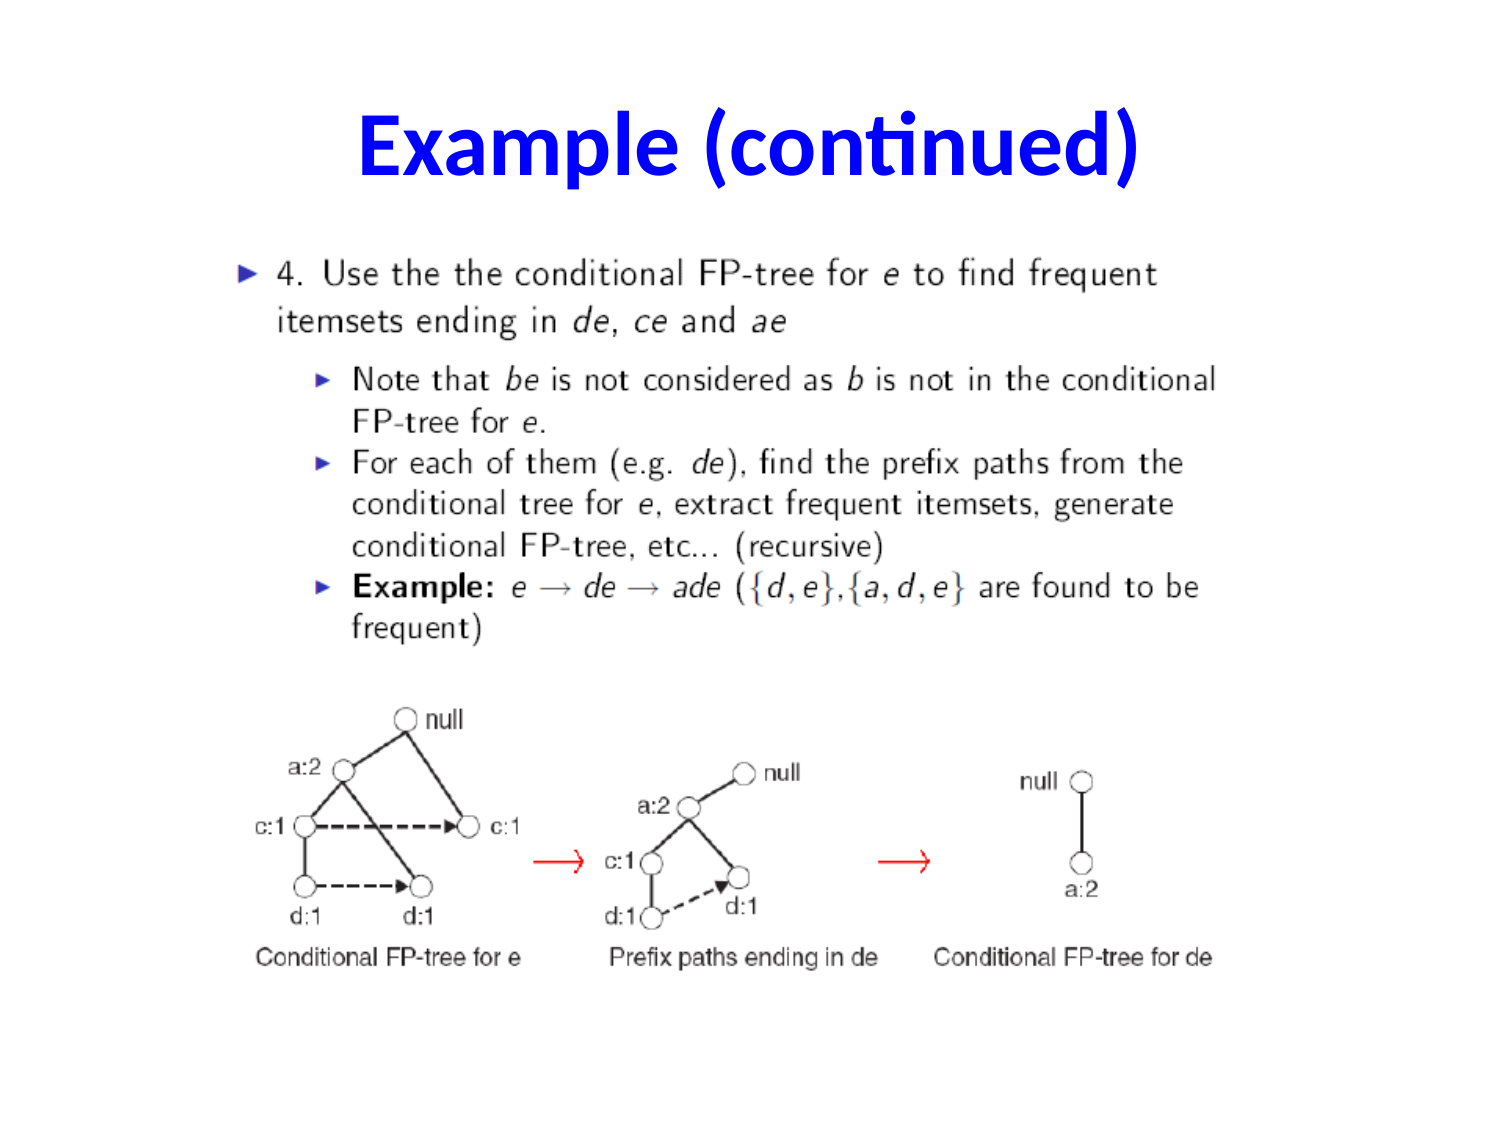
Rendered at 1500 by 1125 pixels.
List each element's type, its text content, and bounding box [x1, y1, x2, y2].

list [170, 219, 1295, 1012]
title Example (continued) [74, 44, 1426, 233]
